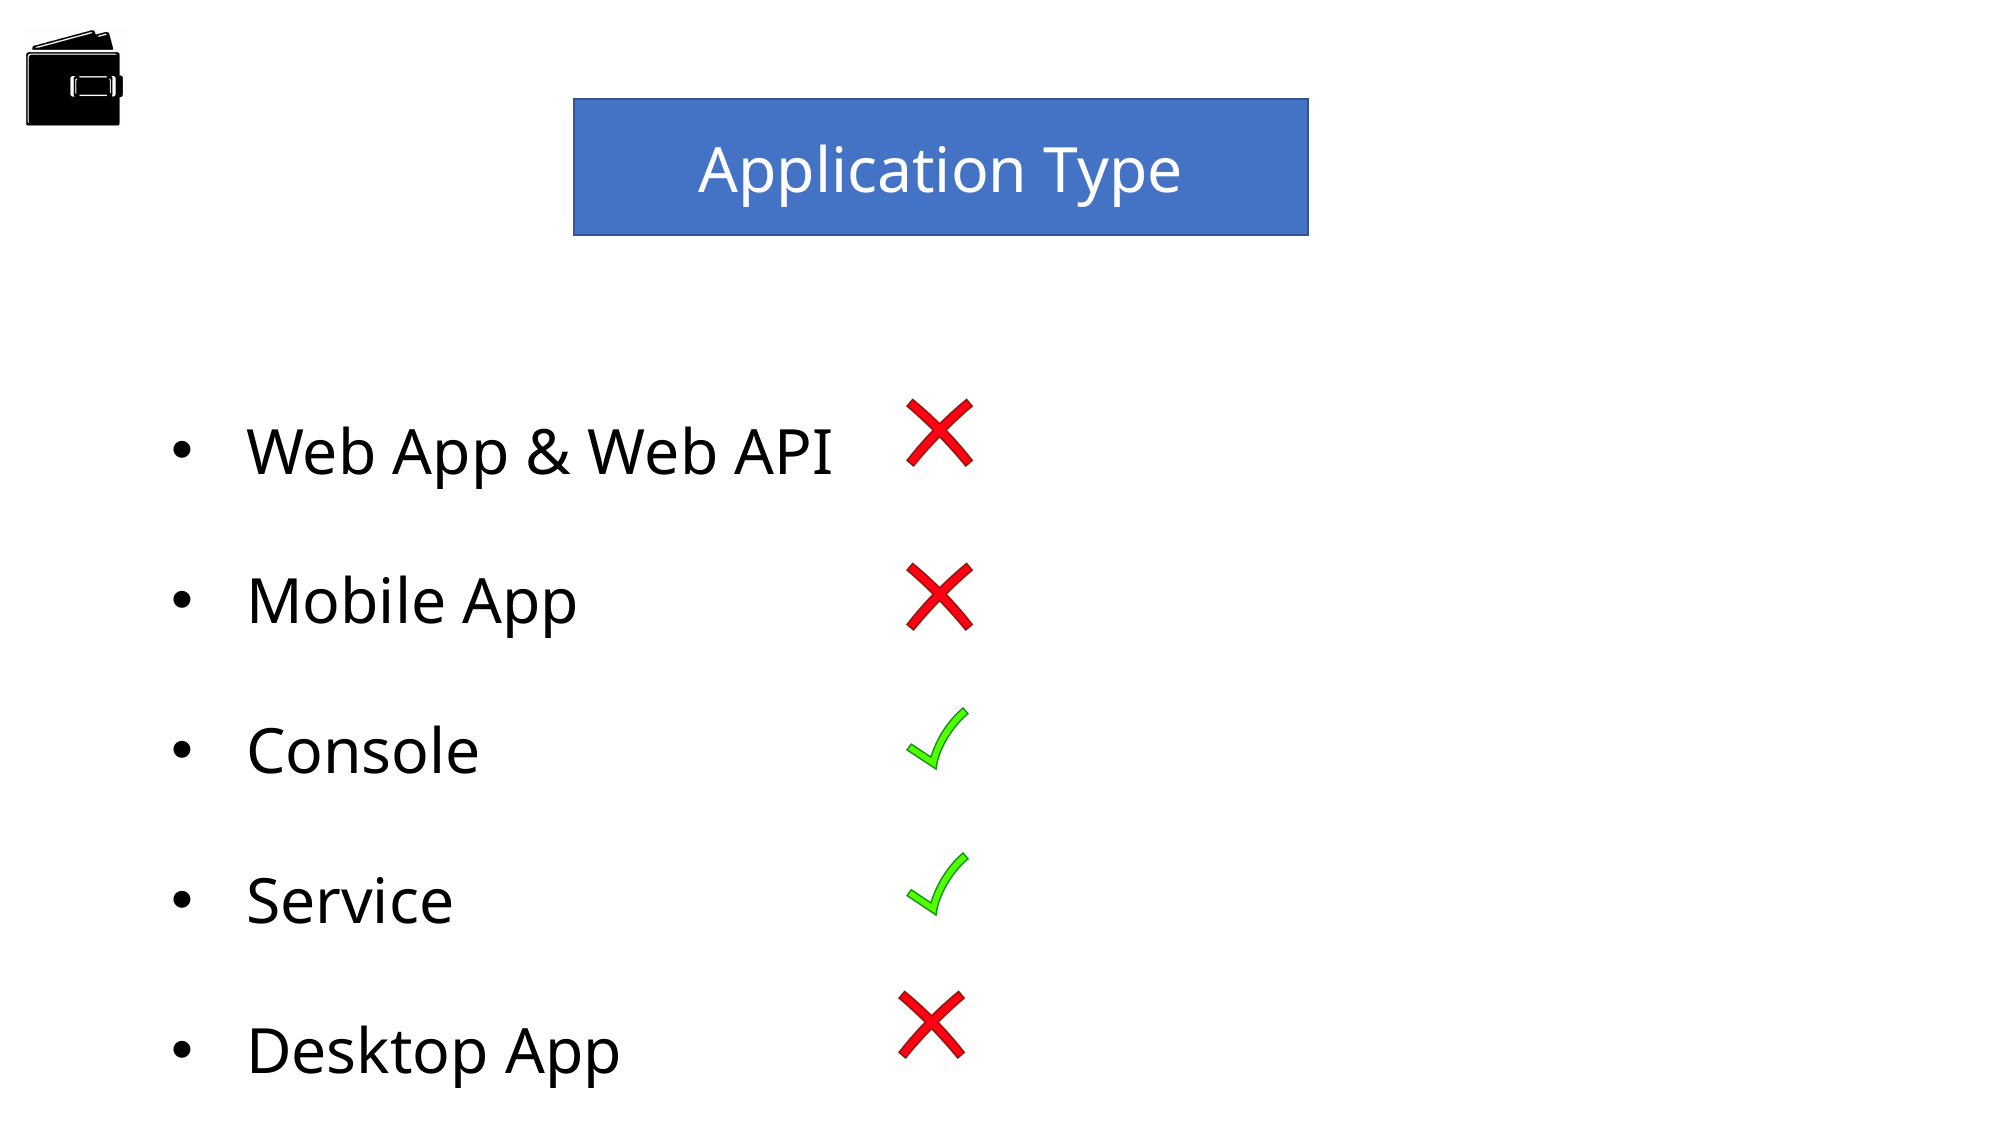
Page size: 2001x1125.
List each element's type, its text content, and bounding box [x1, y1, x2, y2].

text_box Web App & Web API Mobile App Console Service Desktop App [156, 329, 1428, 1094]
picture [906, 707, 976, 773]
picture [897, 987, 968, 1059]
picture [906, 559, 976, 631]
picture [23, 27, 126, 129]
picture [906, 395, 976, 467]
text_box Application Type [573, 98, 1309, 236]
picture [906, 852, 976, 918]
